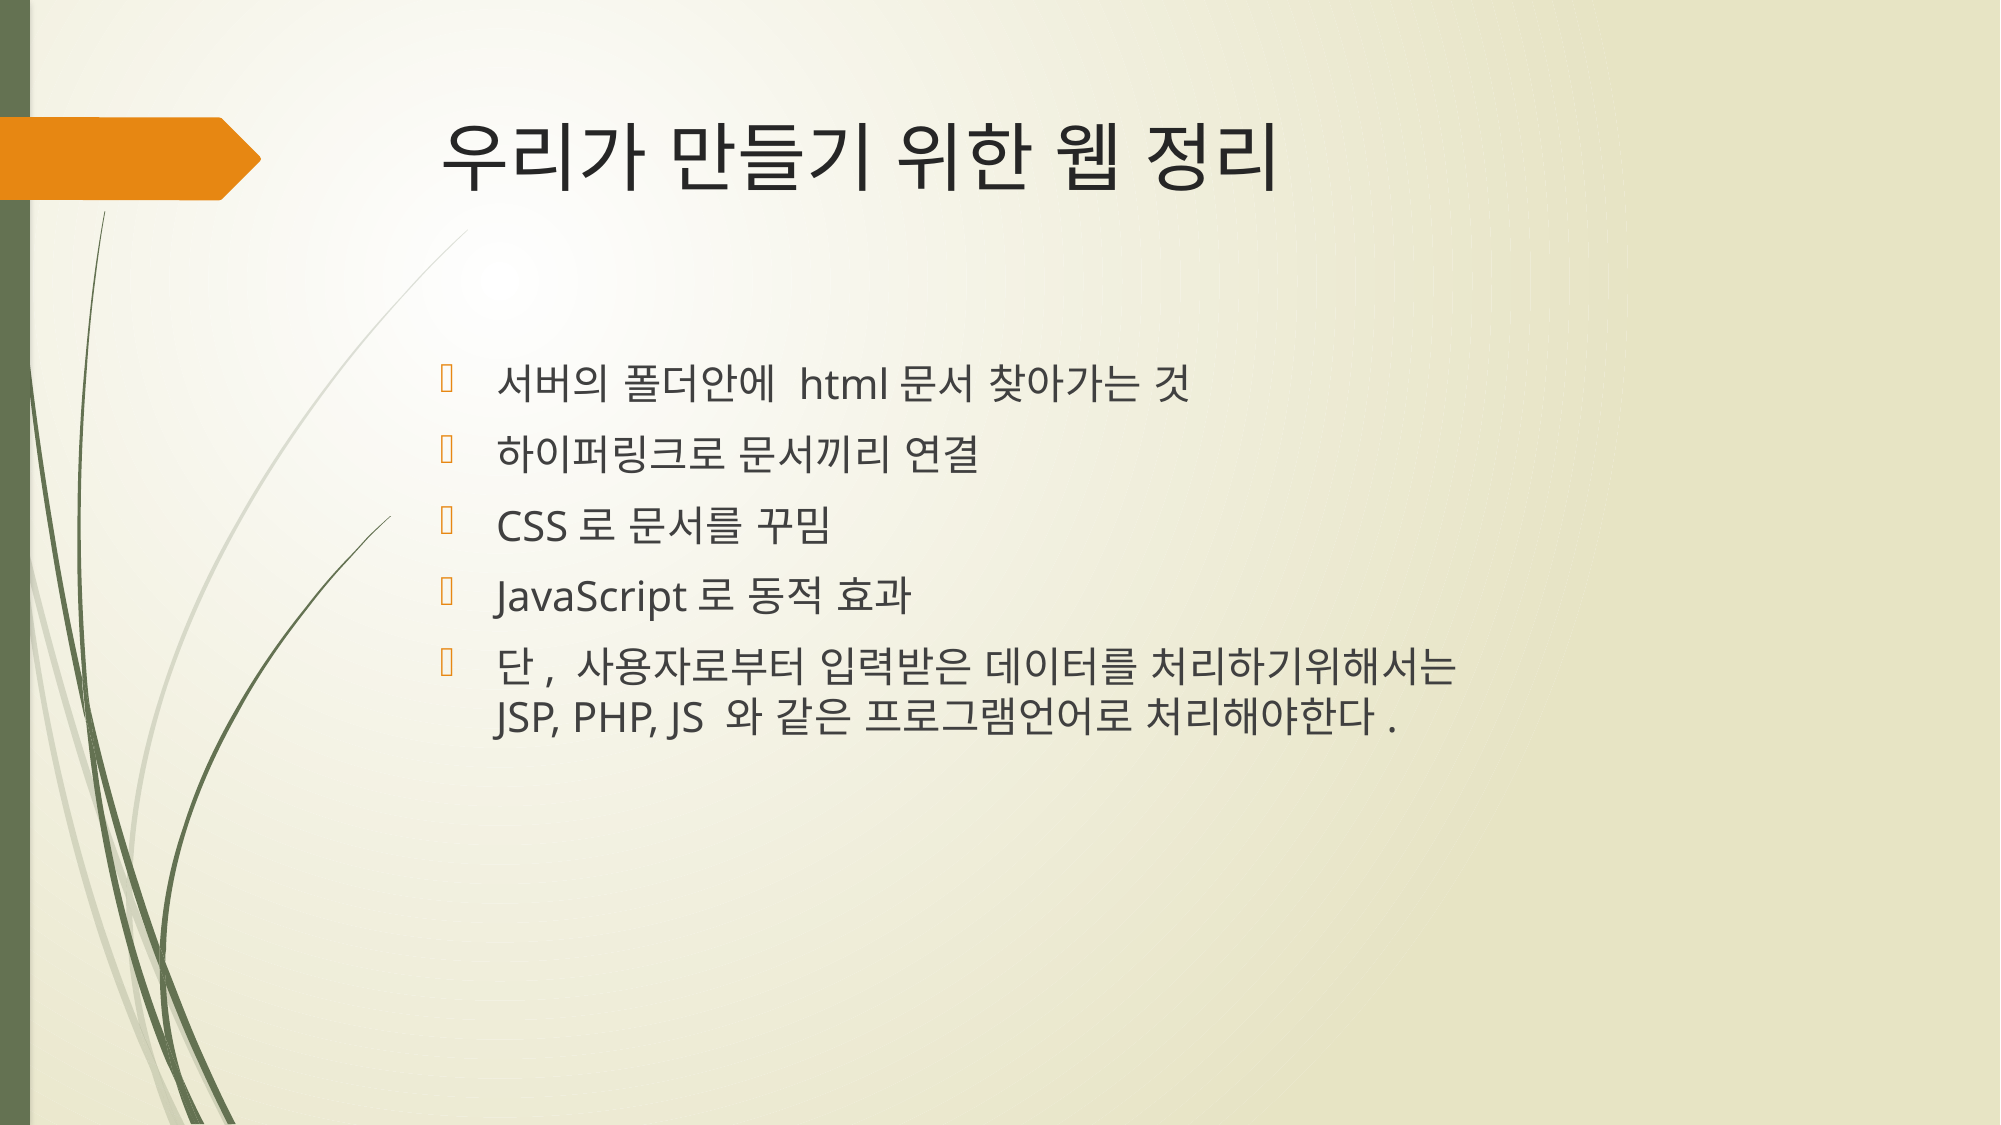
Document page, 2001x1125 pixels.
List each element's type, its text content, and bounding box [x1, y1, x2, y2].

title 우리가 만들기 위한 웹 정리 [425, 102, 1888, 313]
list 서버의 폴더안에 html문서 찾아가는 것 하이퍼링크로 문서끼리 연결 CSS로 문서를 꾸밈 JavaScript로 동적 효과 단, 사용자로부터 입력받은 데이터를 처리하기위해서는 JSP, PHP, JS 와 같은 프로그램언어로 처리해야한다. [424, 350, 1888, 970]
